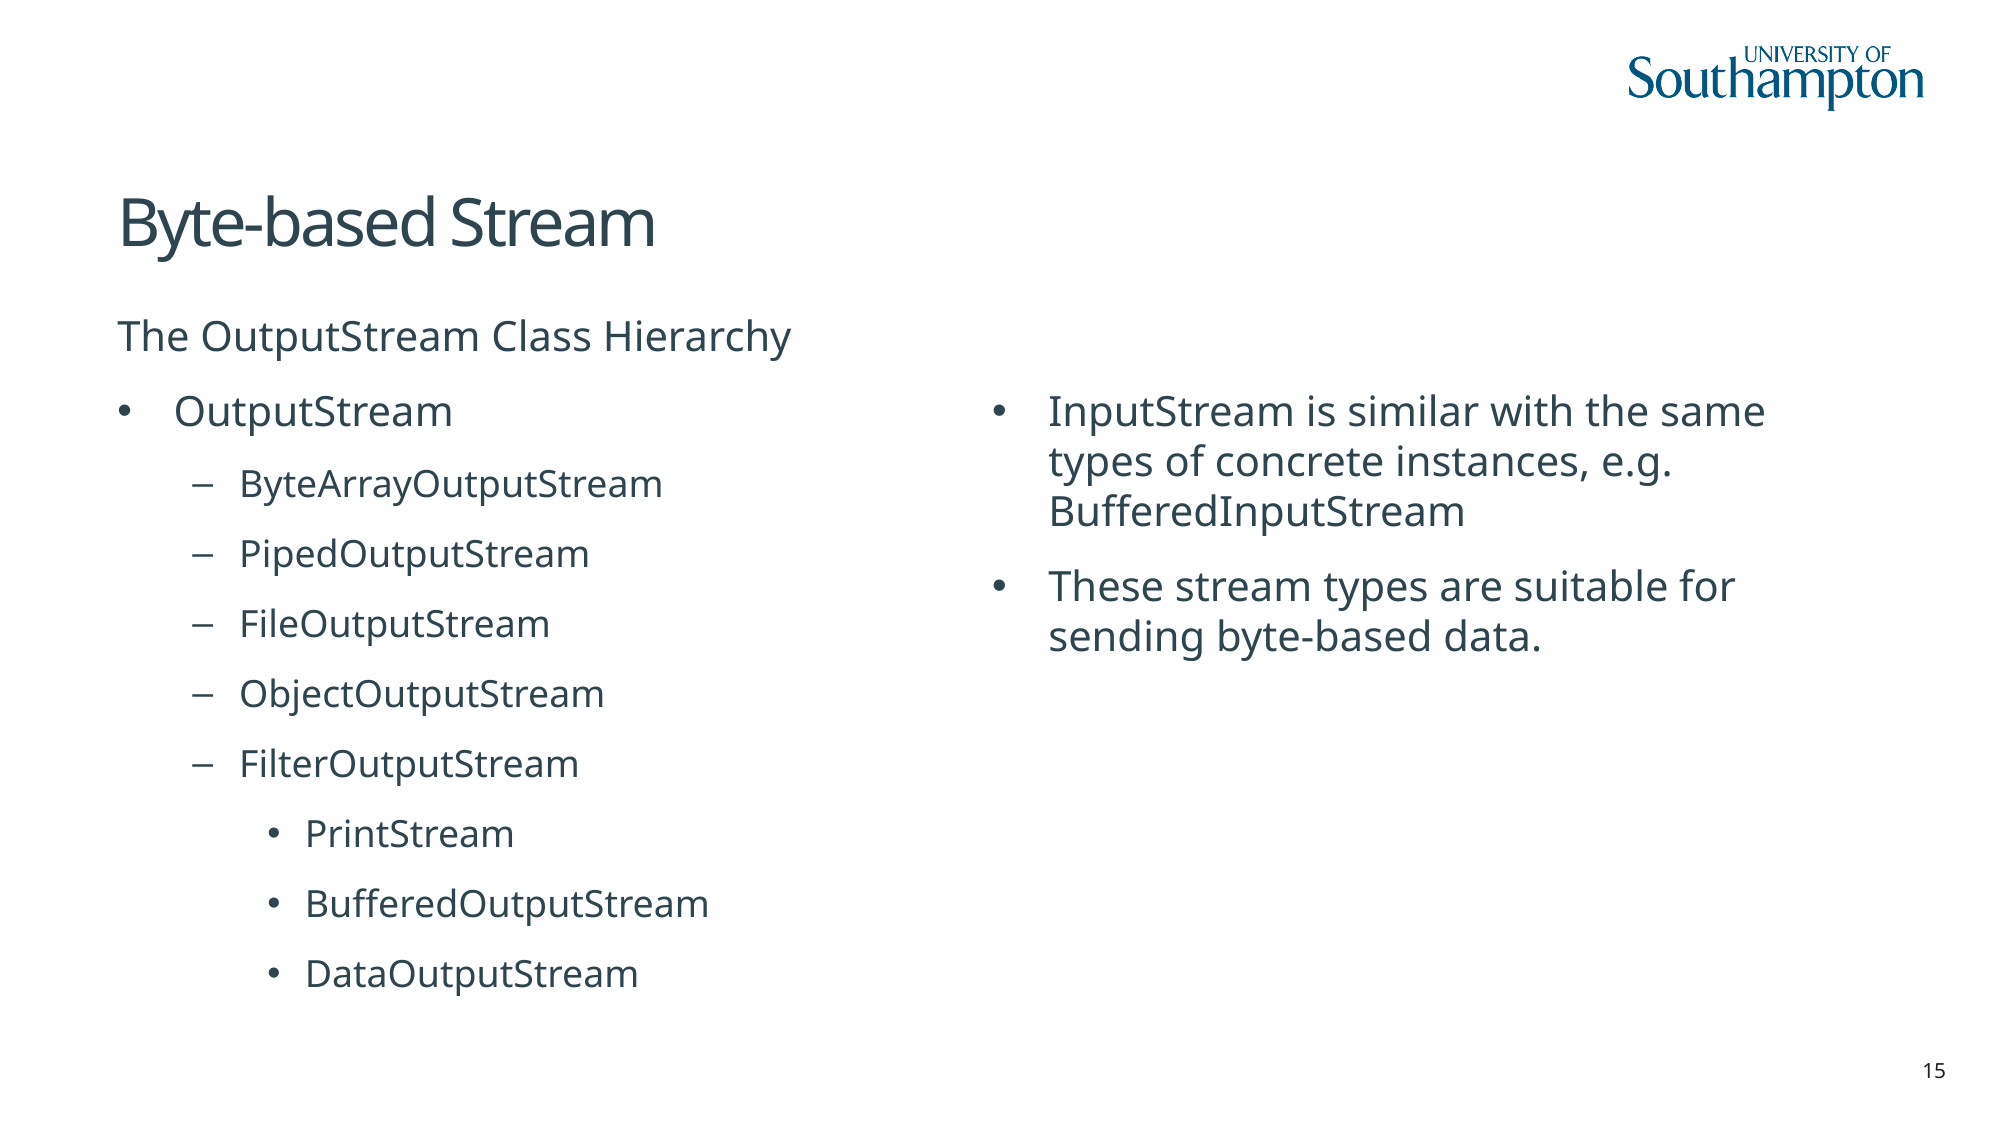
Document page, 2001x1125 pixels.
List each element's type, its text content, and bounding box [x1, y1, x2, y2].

picture [1629, 46, 1924, 111]
picture [1869, 48, 1877, 60]
picture [1629, 71, 1648, 95]
list The OutputStream Class Hierarchy OutputStream ByteArrayOutputStream PipedOutputStream FileOutputStream ObjectOutputStream FilterOutputStream PrintStream BufferedOutputStream DataOutputStream InputStream is similar with the same types of concrete instances, e.g. BufferedInputStream These stream types are suitable for sending byte-based data. [102, 302, 1882, 1024]
title Byte-based Stream [102, 113, 1882, 268]
